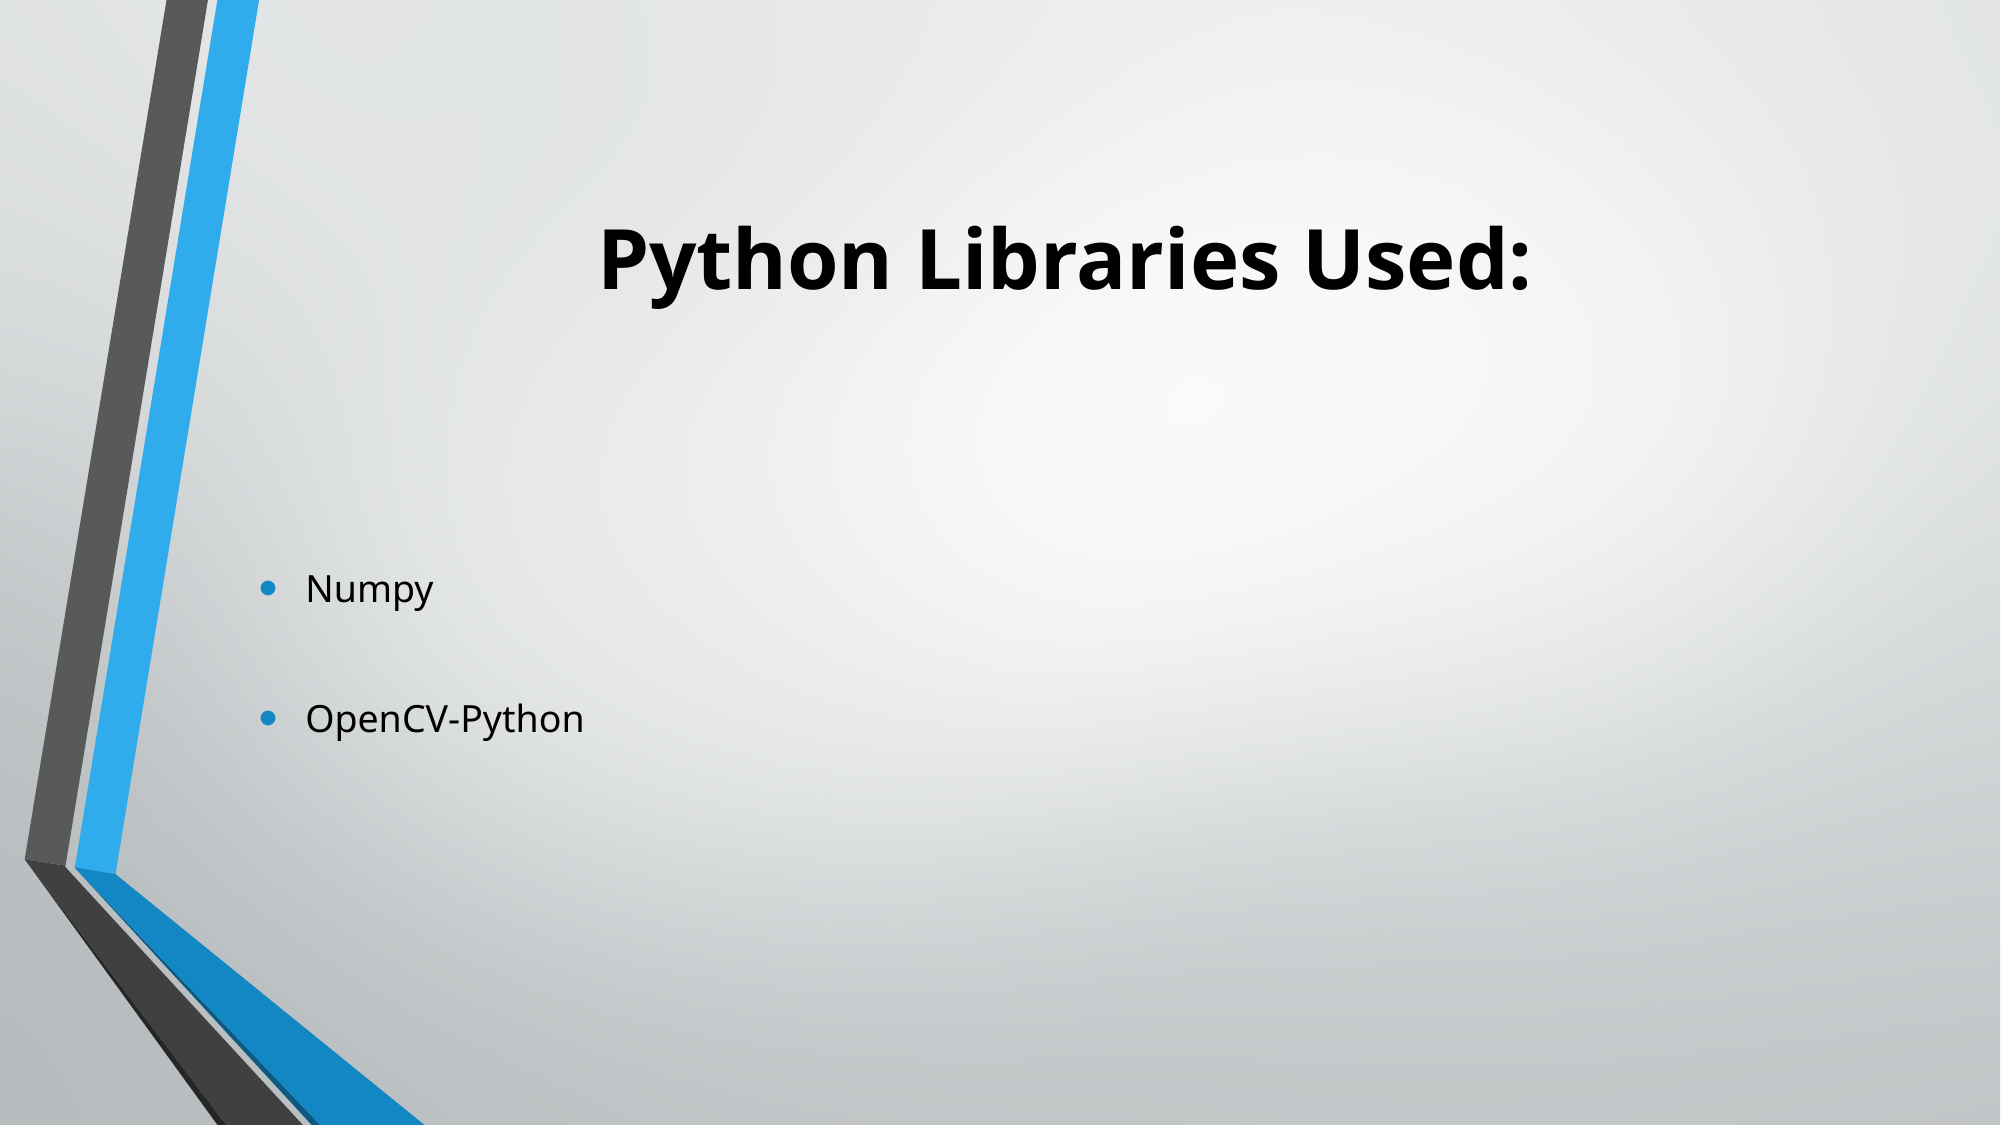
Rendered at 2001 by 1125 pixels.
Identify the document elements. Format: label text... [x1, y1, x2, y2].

list Numpy OpenCV-Python [243, 437, 1887, 950]
title Python Libraries Used: [243, 112, 1887, 400]
